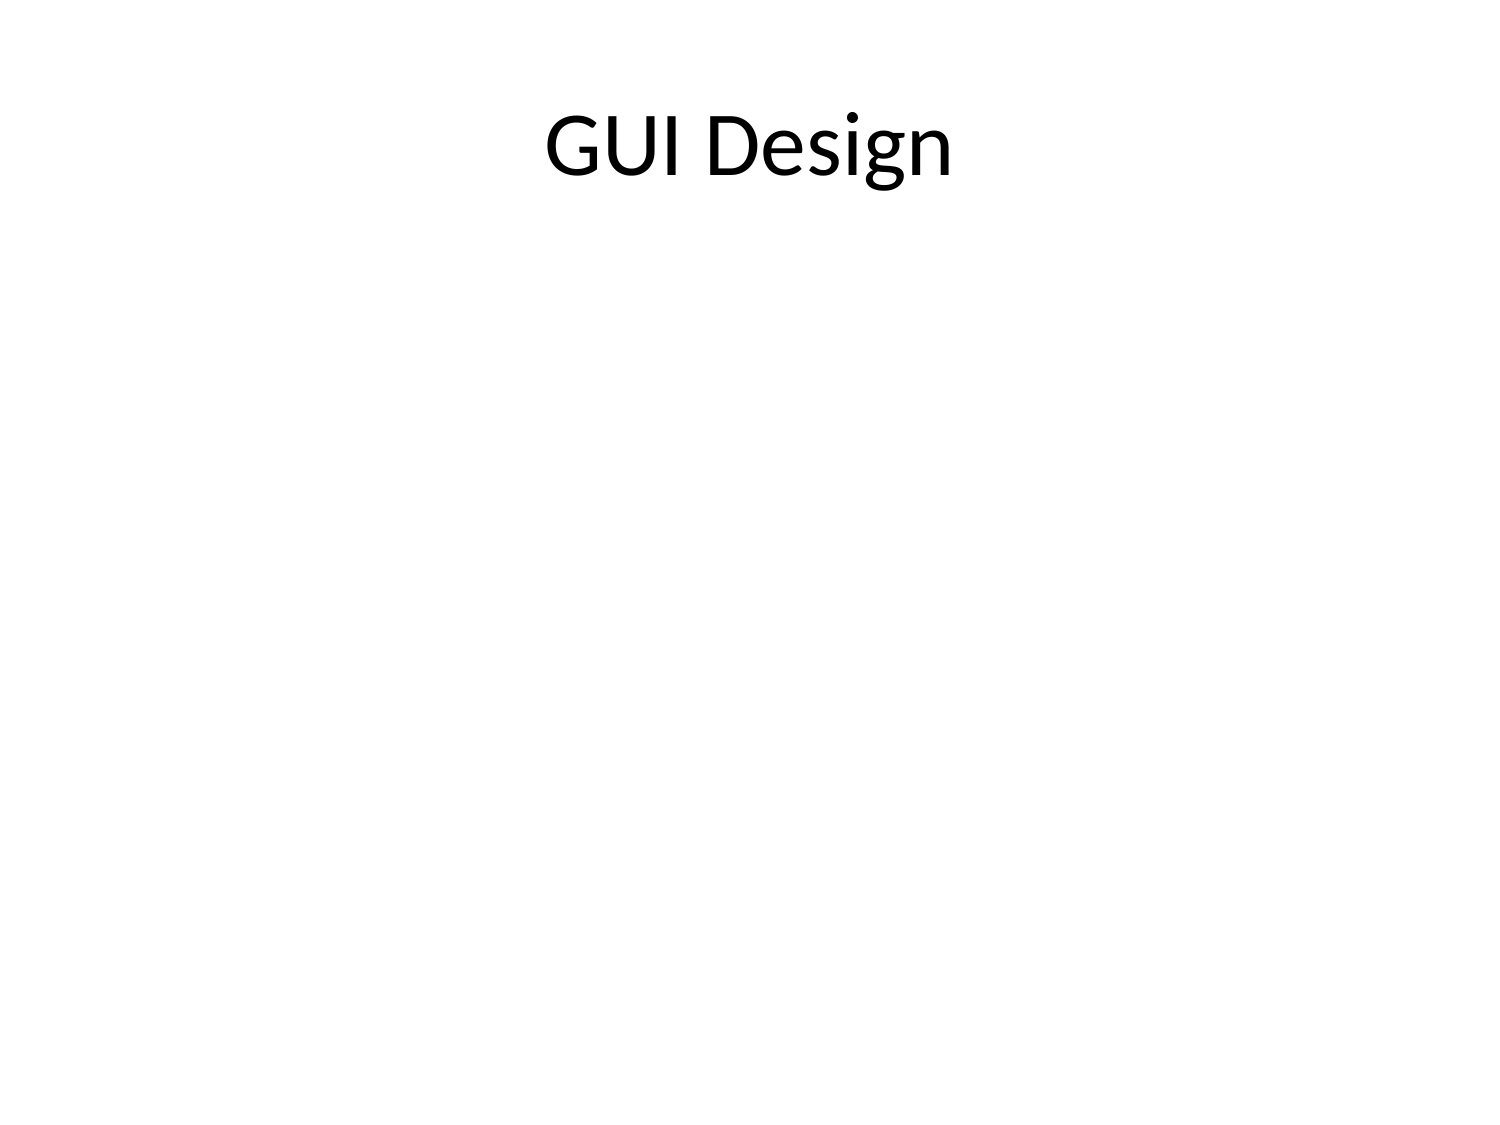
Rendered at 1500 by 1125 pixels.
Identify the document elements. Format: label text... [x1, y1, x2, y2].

title GUI Design [75, 45, 1425, 233]
